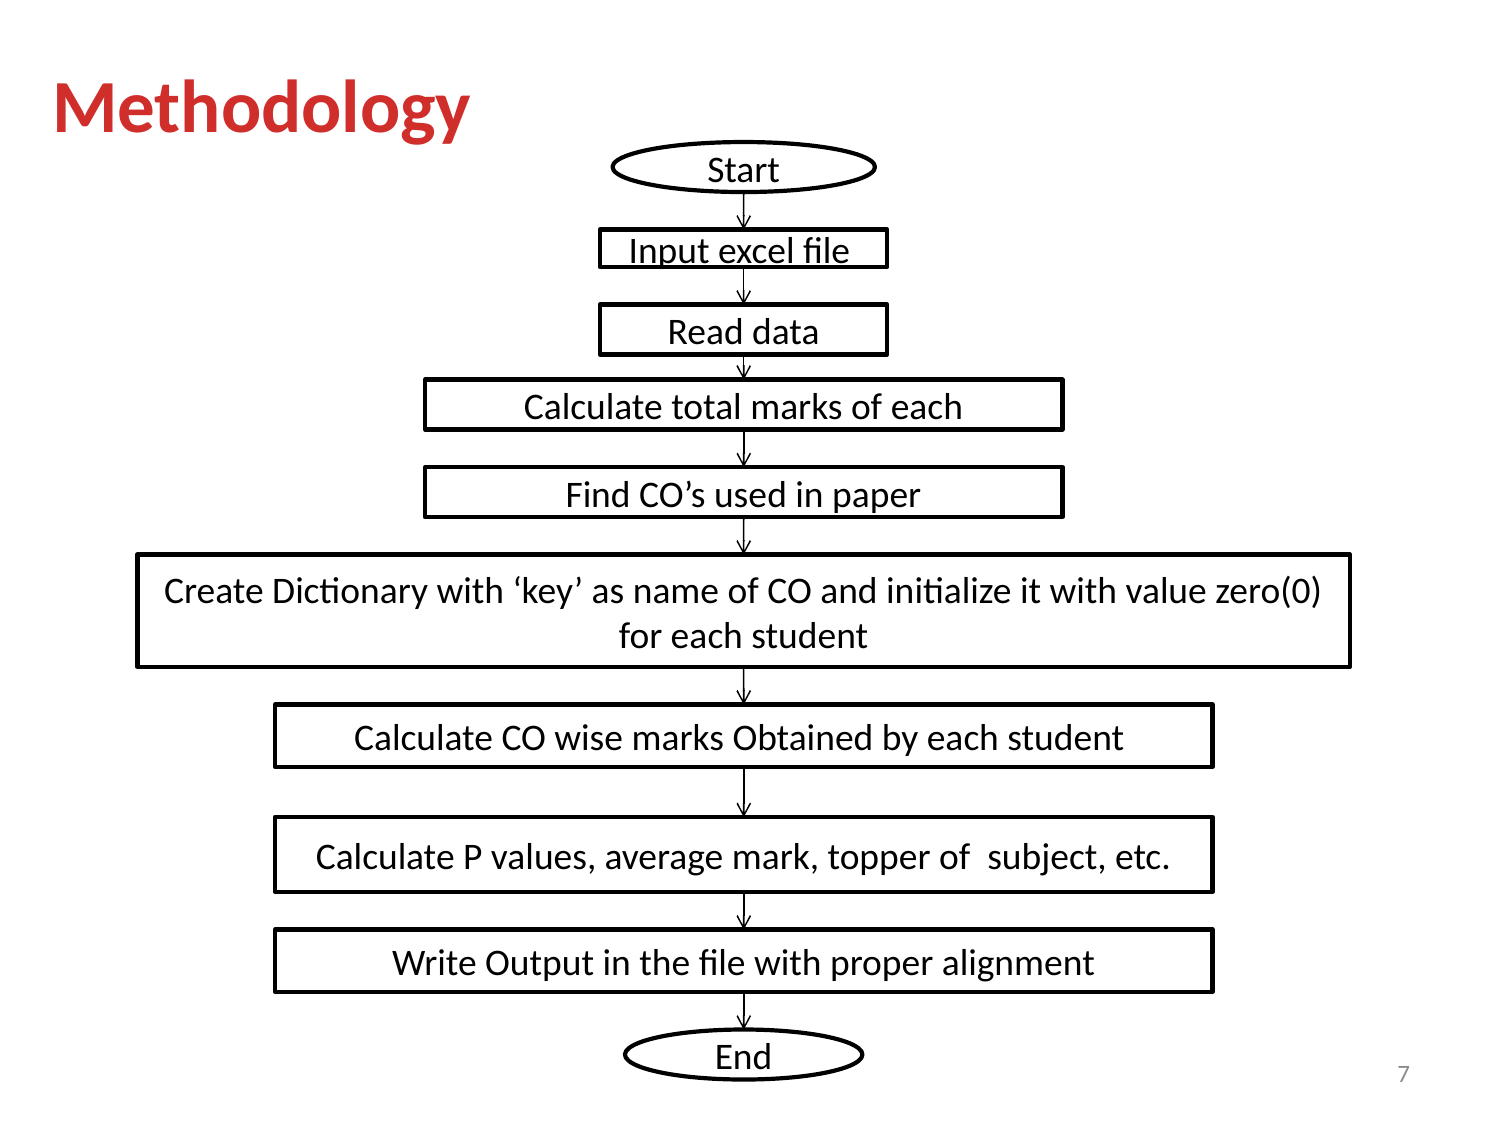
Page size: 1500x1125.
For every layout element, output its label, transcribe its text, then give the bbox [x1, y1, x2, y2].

slide_number 7 [1074, 1042, 1425, 1103]
text_box Methodology [37, 49, 613, 155]
text_box Calculate CO wise marks Obtained by each student [273, 702, 1215, 769]
text_box Calculate P values, average mark, topper of subject, etc. [273, 815, 1215, 894]
text_box Start [610, 139, 877, 195]
text_box Input excel file [598, 227, 889, 269]
text_box Write Output in the file with proper alignment [273, 927, 1215, 994]
text_box Find CO’s used in paper [423, 465, 1065, 519]
text_box Calculate total marks of each [423, 377, 1065, 432]
text_box Create Dictionary with ‘key’ as name of CO and initialize it with value zero(0) for each student [135, 552, 1352, 669]
text_box Read data [598, 302, 889, 357]
text_box End [622, 1027, 865, 1082]
